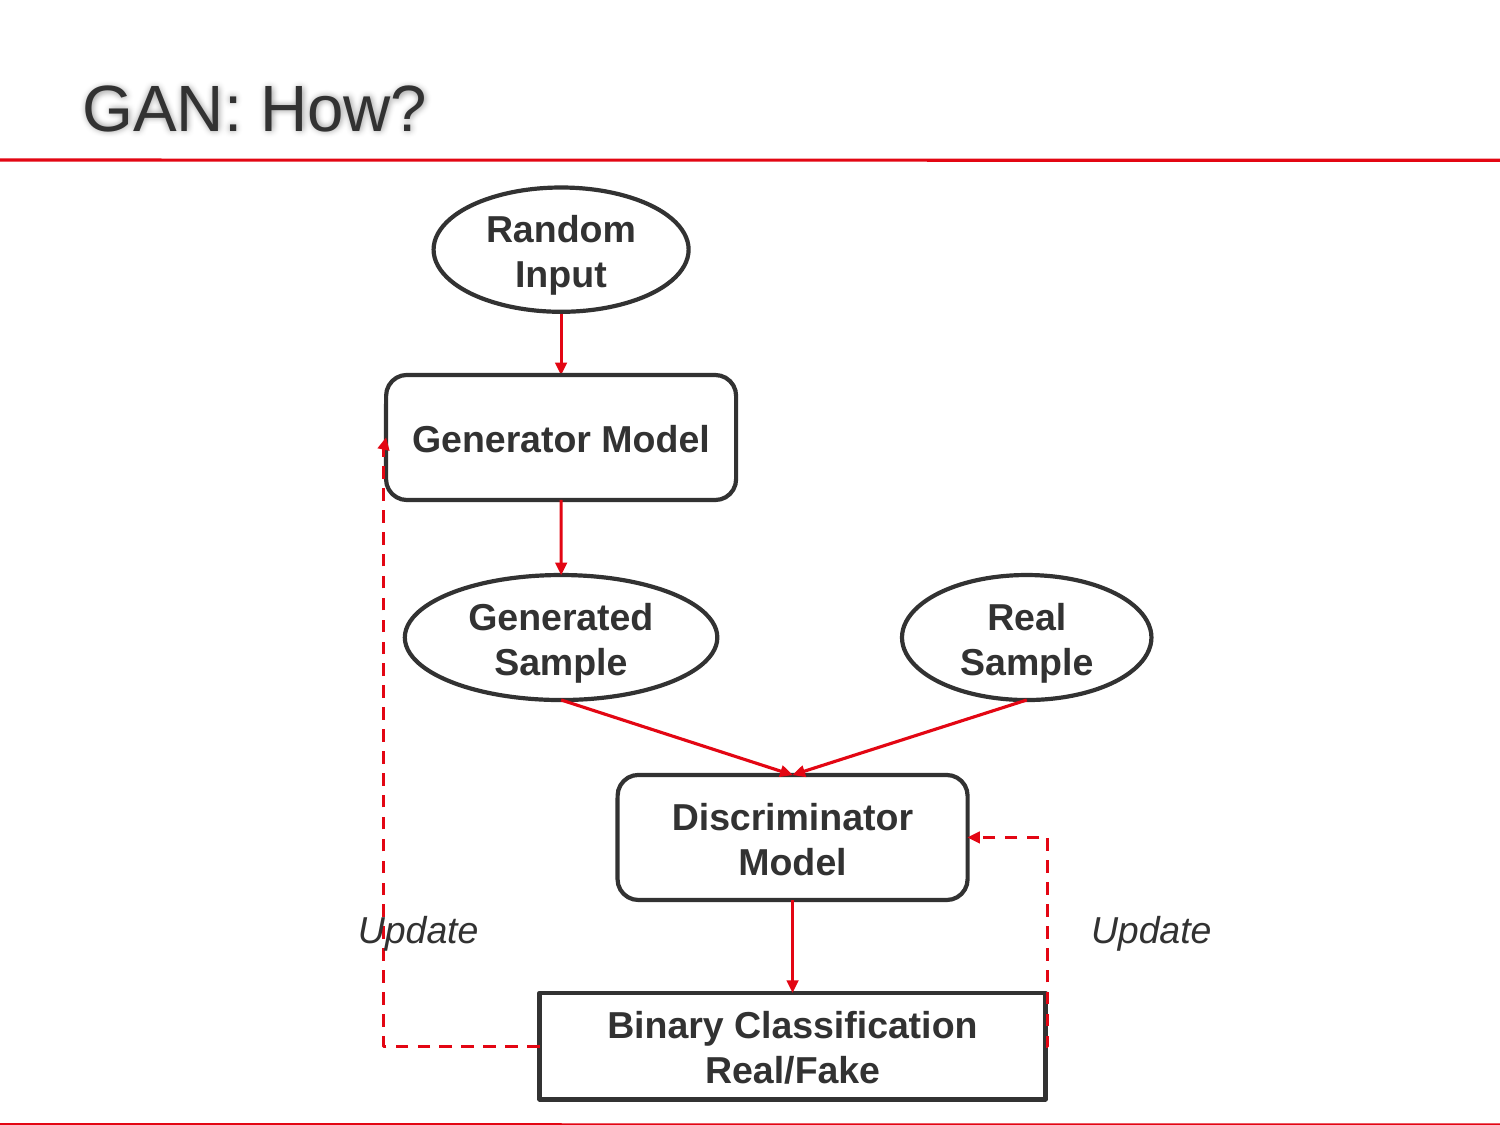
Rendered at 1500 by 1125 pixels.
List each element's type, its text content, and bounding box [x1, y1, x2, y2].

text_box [356, 187, 1213, 1100]
title GAN: How? [82, 66, 1412, 146]
